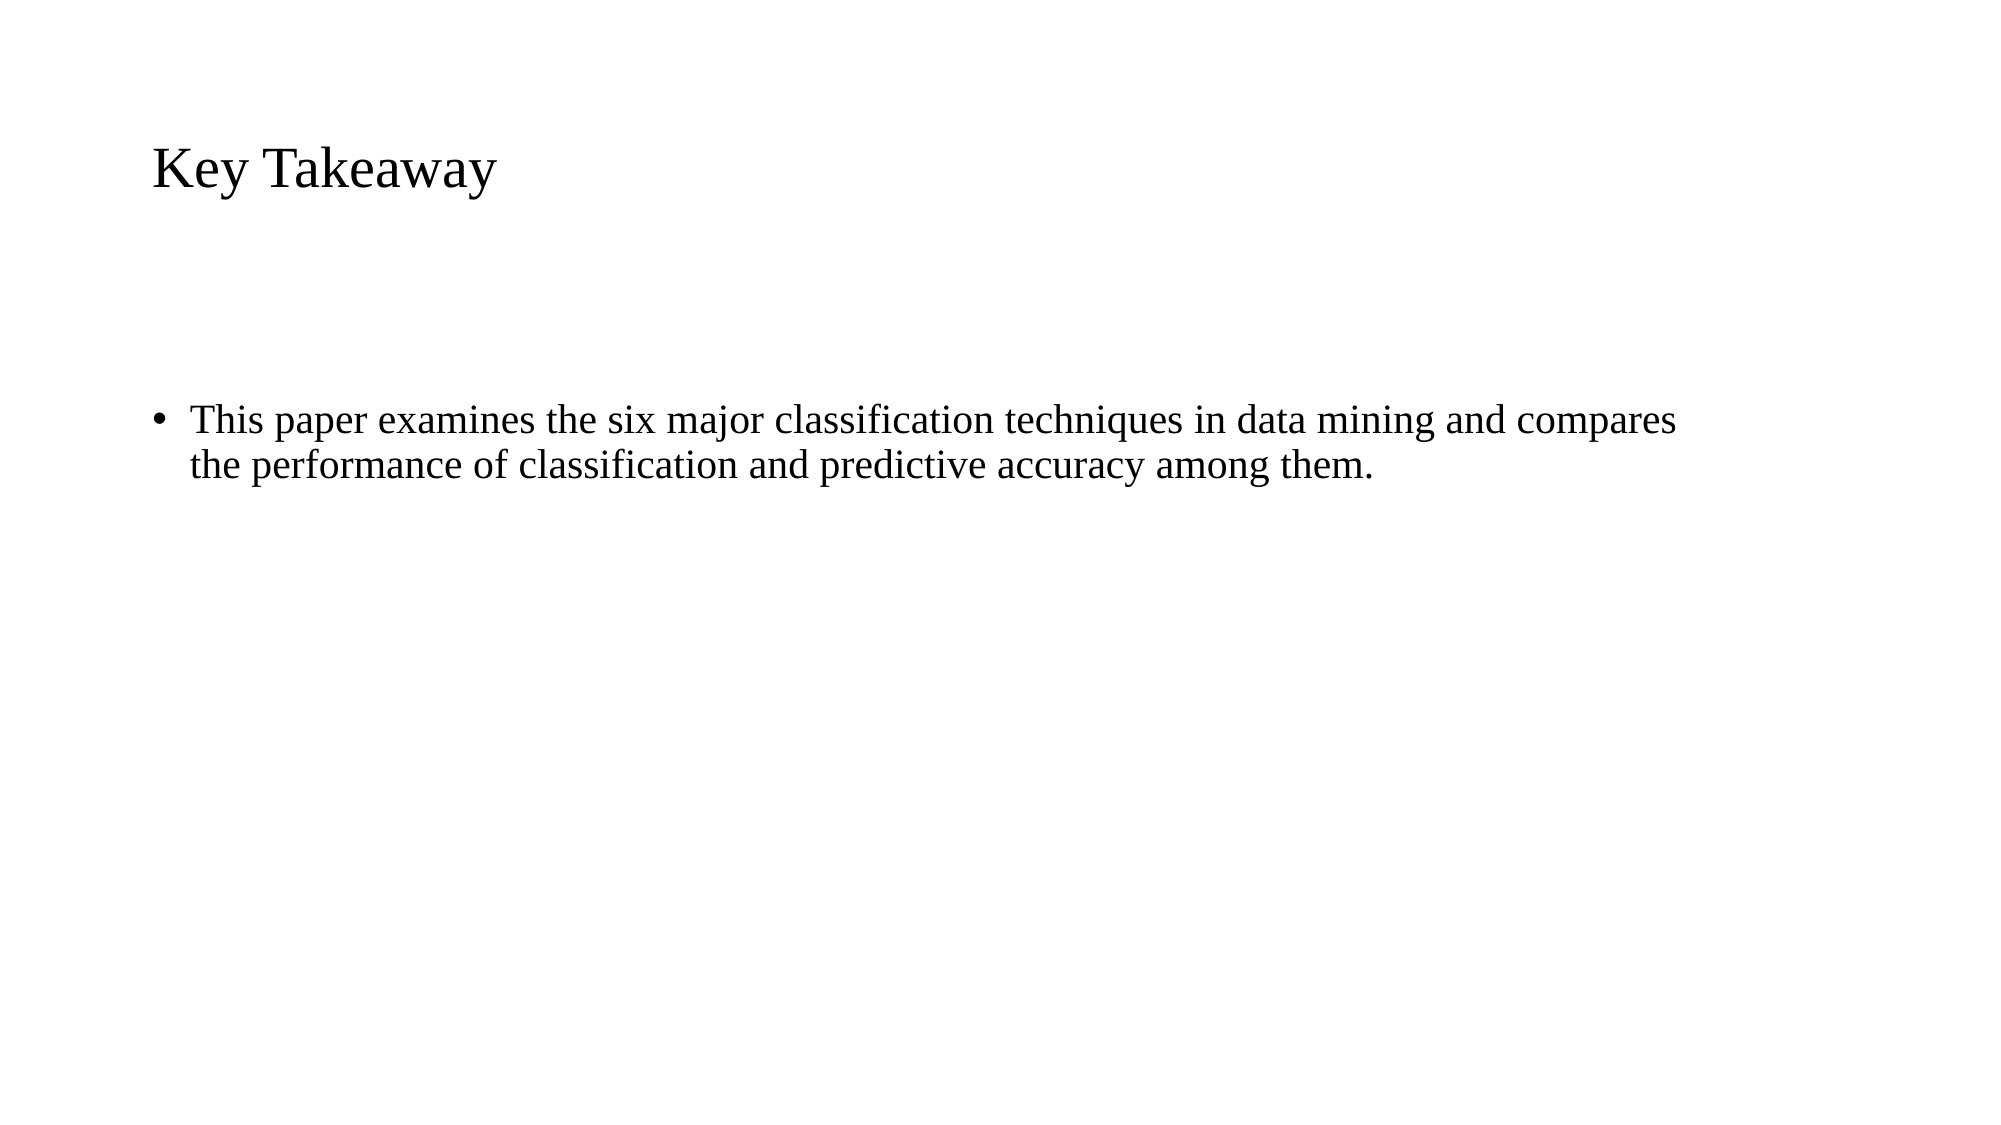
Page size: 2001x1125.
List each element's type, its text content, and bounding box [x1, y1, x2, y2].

list This paper examines the six major classification techniques in data mining and compares the performance of classification and predictive accuracy among them. [137, 299, 1749, 883]
title Key Takeaway [137, 59, 1863, 278]
